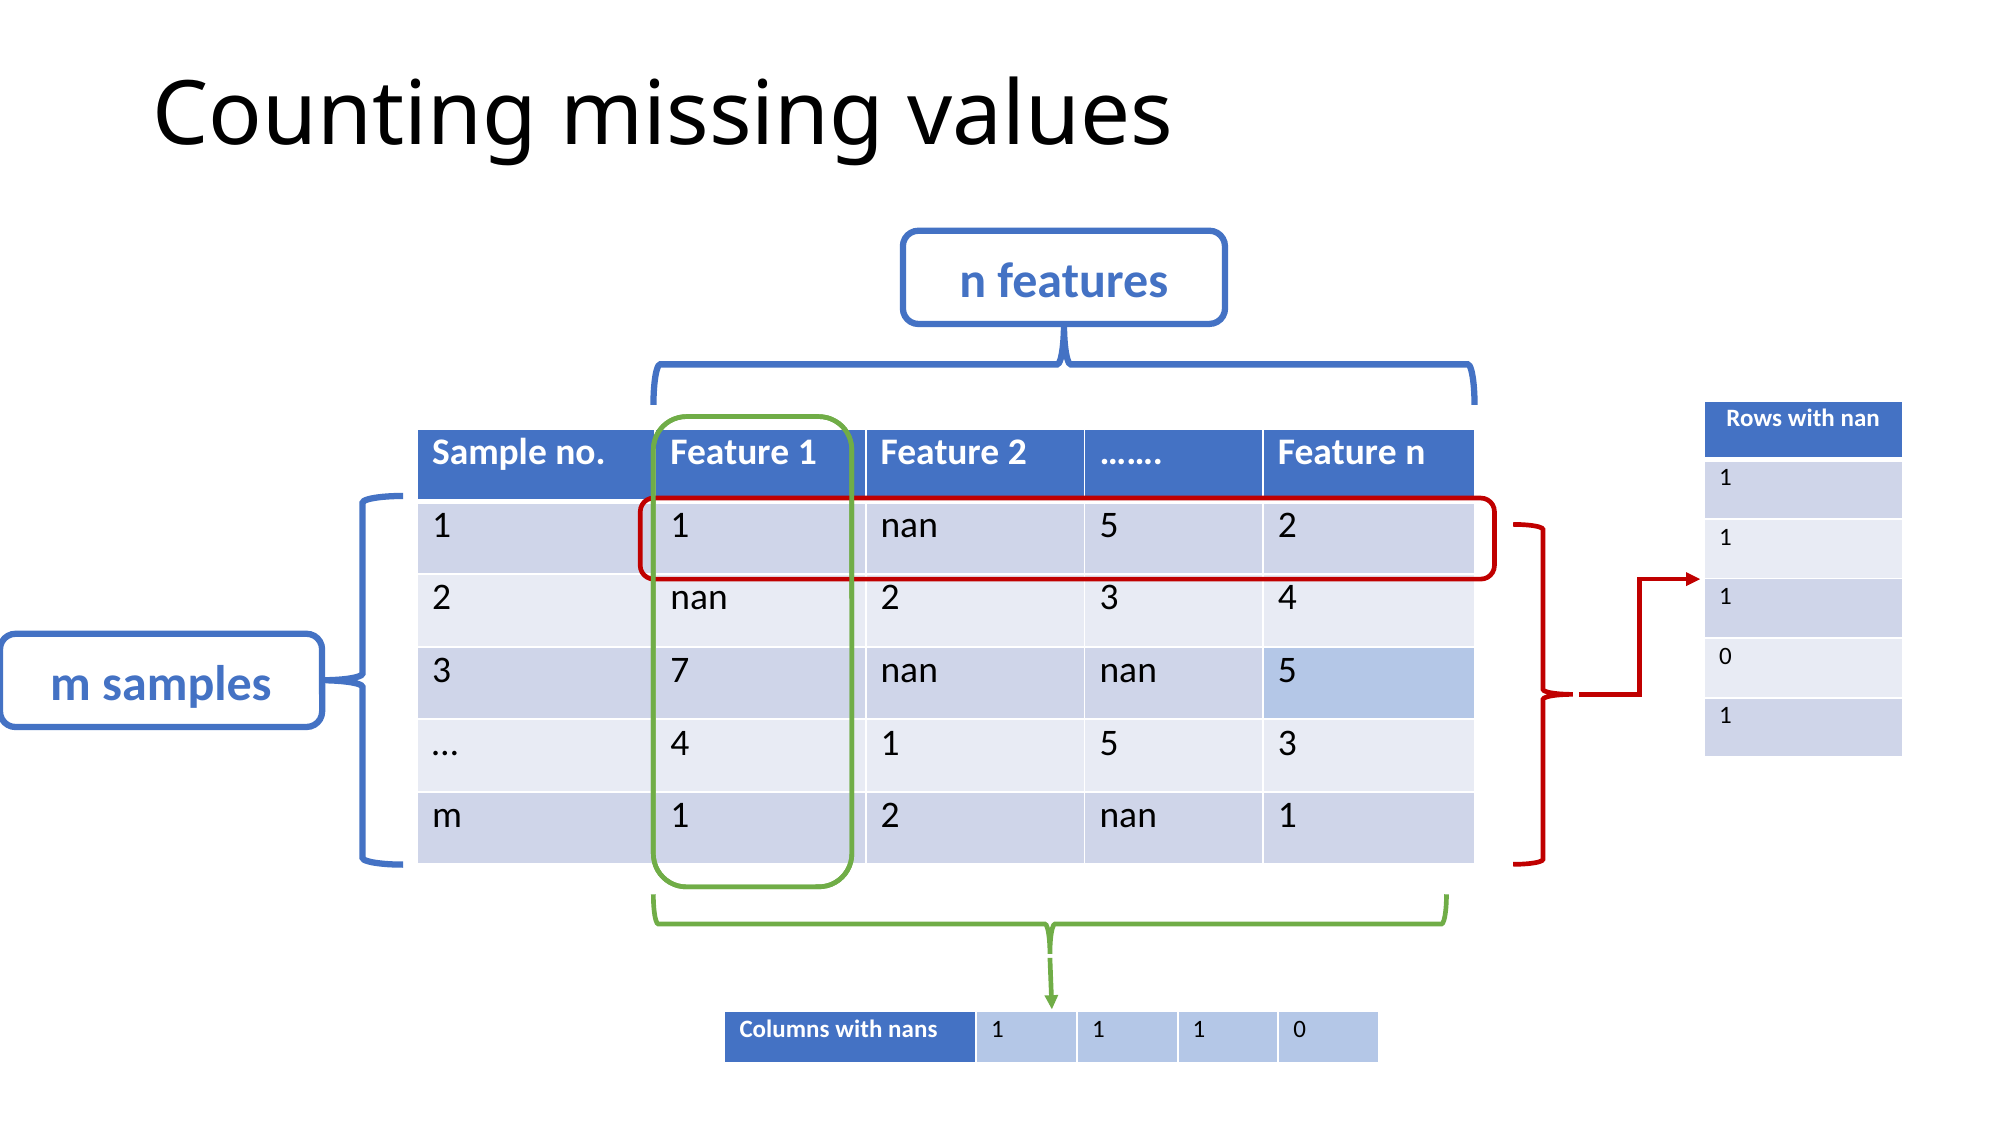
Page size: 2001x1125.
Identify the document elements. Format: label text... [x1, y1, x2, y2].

table_header 1 [1179, 1012, 1277, 1062]
table_header 1 [1078, 1012, 1177, 1062]
table_header Rows with nan [1705, 402, 1902, 457]
table_cell 0 [1705, 639, 1902, 697]
table_header 0 [1279, 1012, 1378, 1062]
table_cell 1 [1705, 462, 1902, 518]
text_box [0, 230, 1475, 865]
table_header 1 [977, 1012, 1076, 1062]
table_header Columns with nans [725, 1012, 975, 1062]
table_cell 1 [1705, 579, 1902, 637]
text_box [640, 416, 1701, 1010]
table_cell 1 [1705, 520, 1902, 578]
table_cell 1 [1705, 699, 1902, 756]
title Counting missing values [137, 59, 1863, 172]
